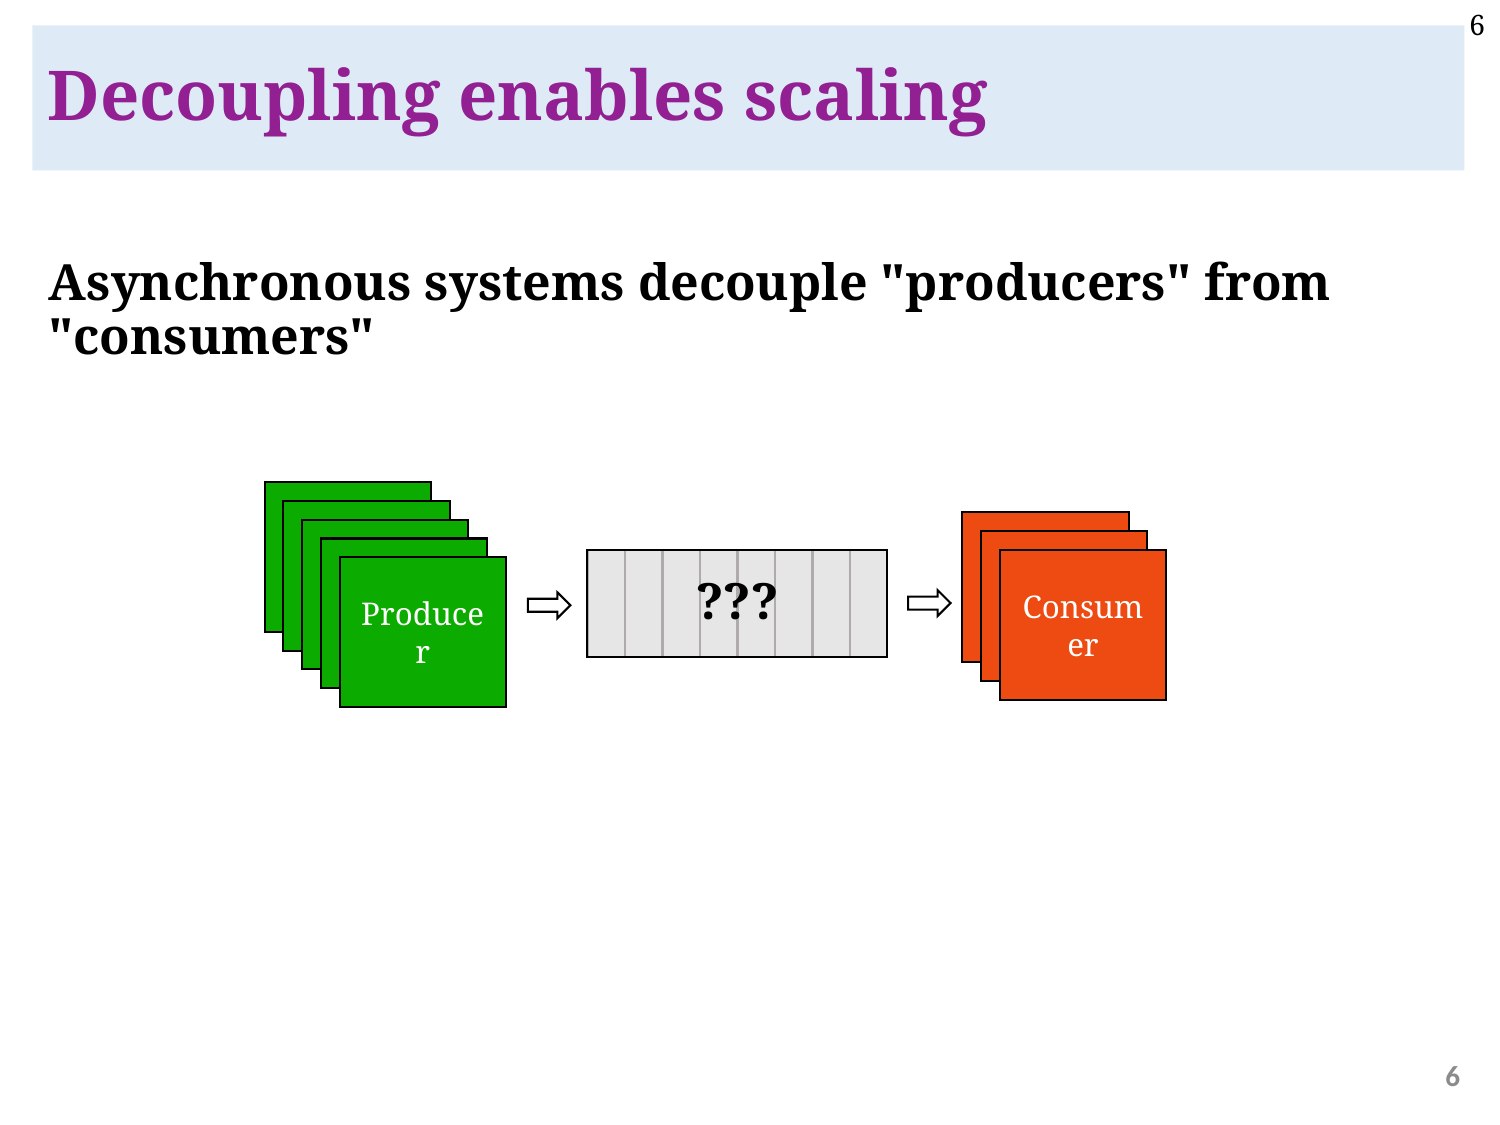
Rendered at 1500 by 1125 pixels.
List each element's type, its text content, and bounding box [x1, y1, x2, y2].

text_box [526, 589, 572, 621]
text_box Consumer [999, 549, 1167, 701]
text_box Producer [980, 530, 1148, 682]
text_box Producer [339, 556, 507, 708]
text_box Producer [961, 511, 1130, 663]
text_box Producer [264, 481, 432, 633]
text_box Producer [301, 519, 469, 670]
text_box Producer [320, 537, 488, 689]
text_box [907, 587, 953, 619]
text_box 6 [1399, 1049, 1475, 1110]
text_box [587, 549, 888, 658]
title Decoupling enables scaling [32, 25, 1465, 171]
list Asynchronous systems decouple "producers" from "consumers" [34, 249, 1466, 375]
text_box Producer [282, 500, 451, 652]
